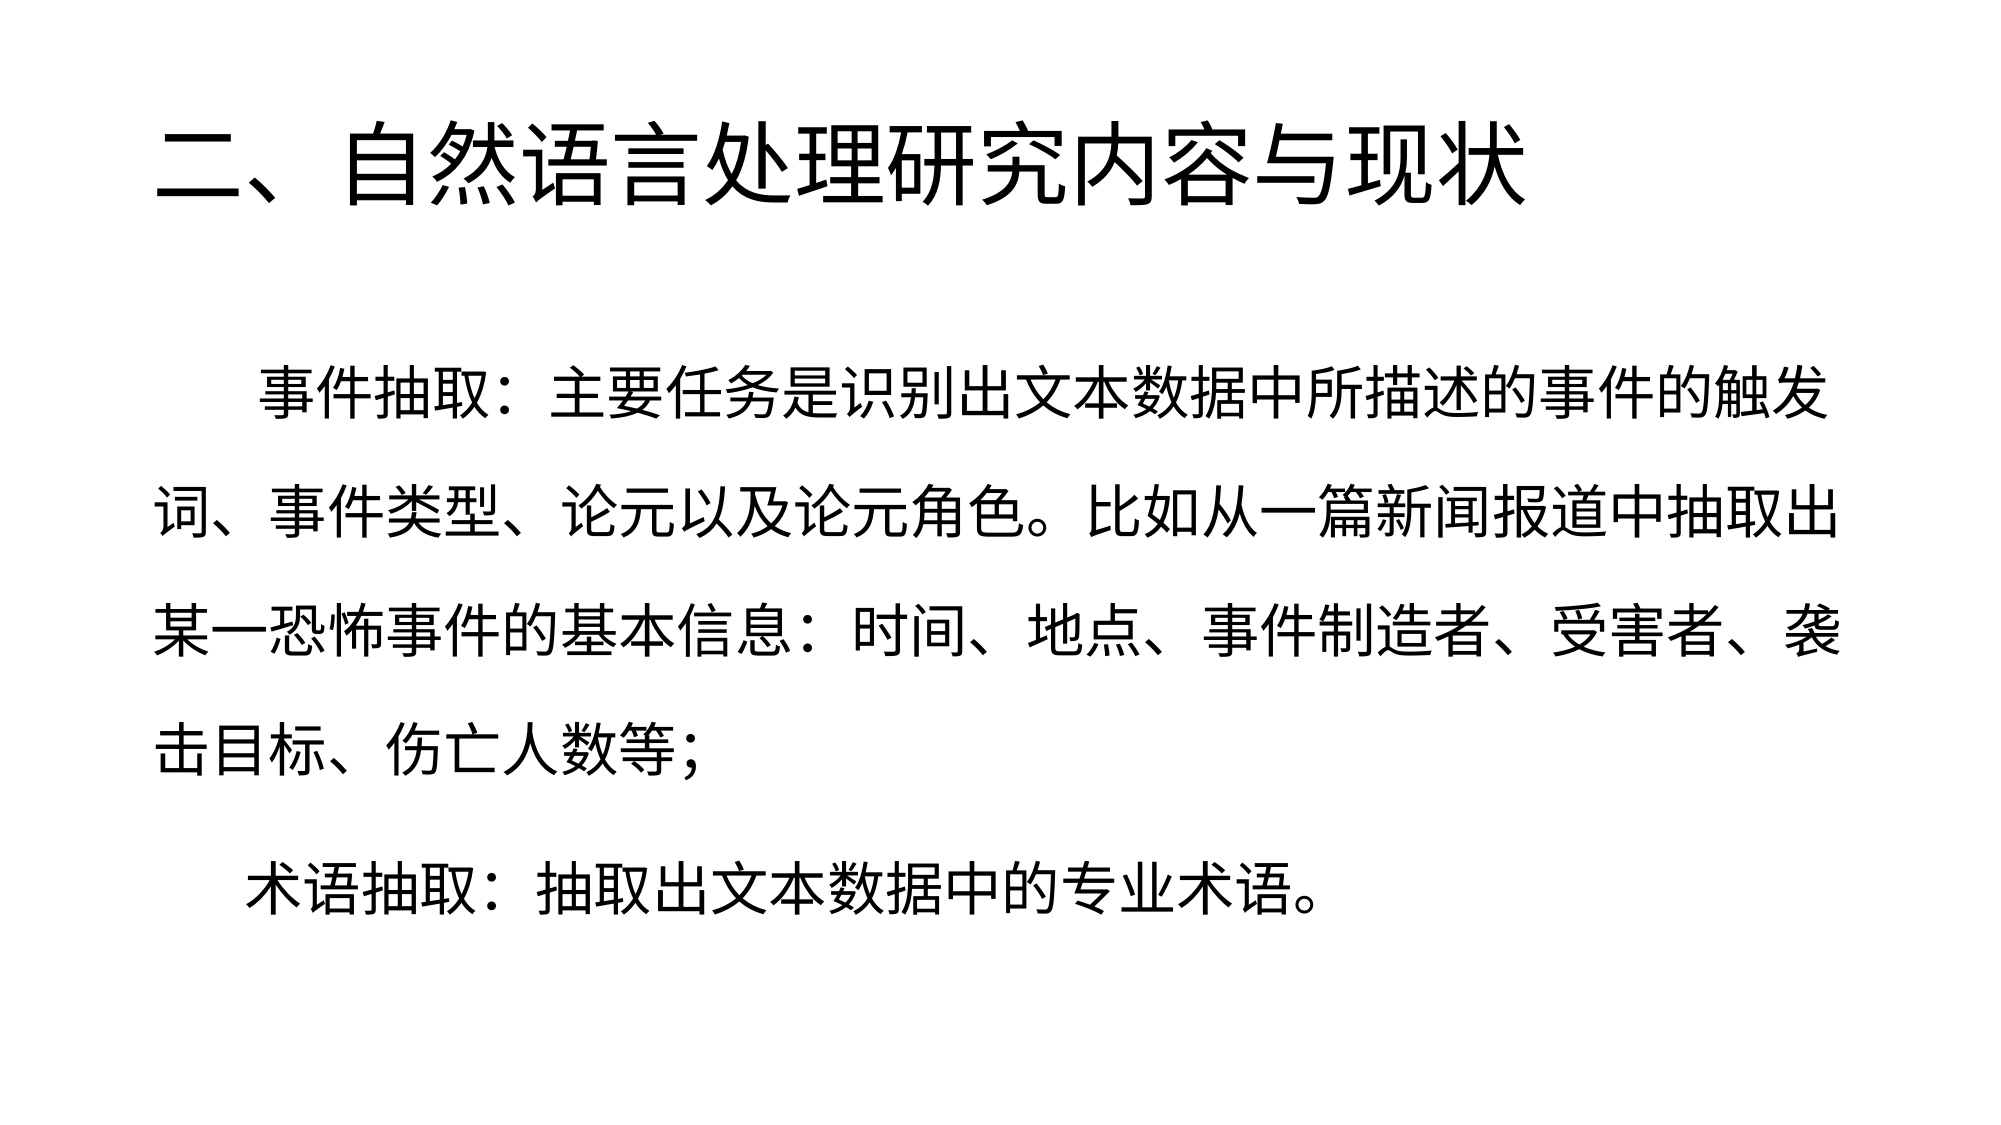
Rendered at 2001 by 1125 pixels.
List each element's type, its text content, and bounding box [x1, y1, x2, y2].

title 二、自然语言处理研究内容与现状 [137, 59, 1863, 278]
list 事件抽取：主要任务是识别出文本数据中所描述的事件的触发词、事件类型、论元以及论元角色。比如从一篇新闻报道中抽取出某一恐怖事件的基本信息：时间、地点、事件制造者、受害者、袭击目标、伤亡人数等； 术语抽取：抽取出文本数据中的专业术语。 [137, 299, 1863, 1014]
